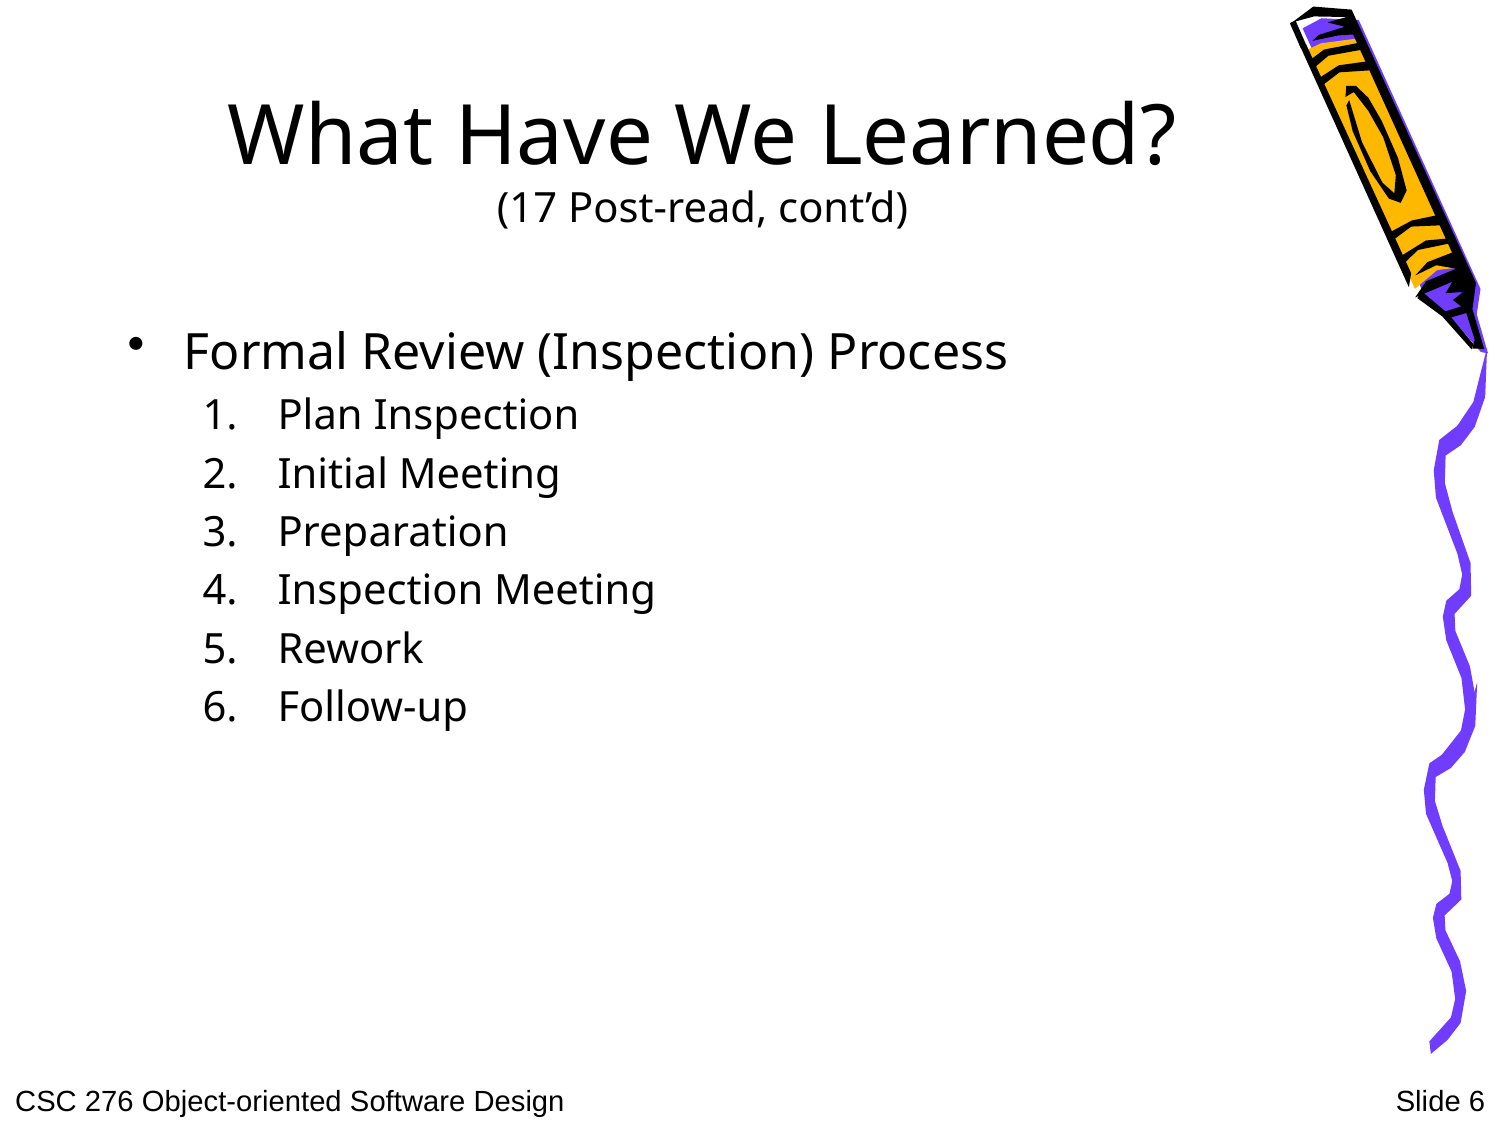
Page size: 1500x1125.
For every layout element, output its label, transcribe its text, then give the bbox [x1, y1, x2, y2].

title What Have We Learned? (17 Post-read, cont’d) [112, 24, 1293, 288]
list Formal Review (Inspection) Process Plan Inspection Initial Meeting Preparation Inspection Meeting Rework Follow-up [112, 311, 1376, 1026]
